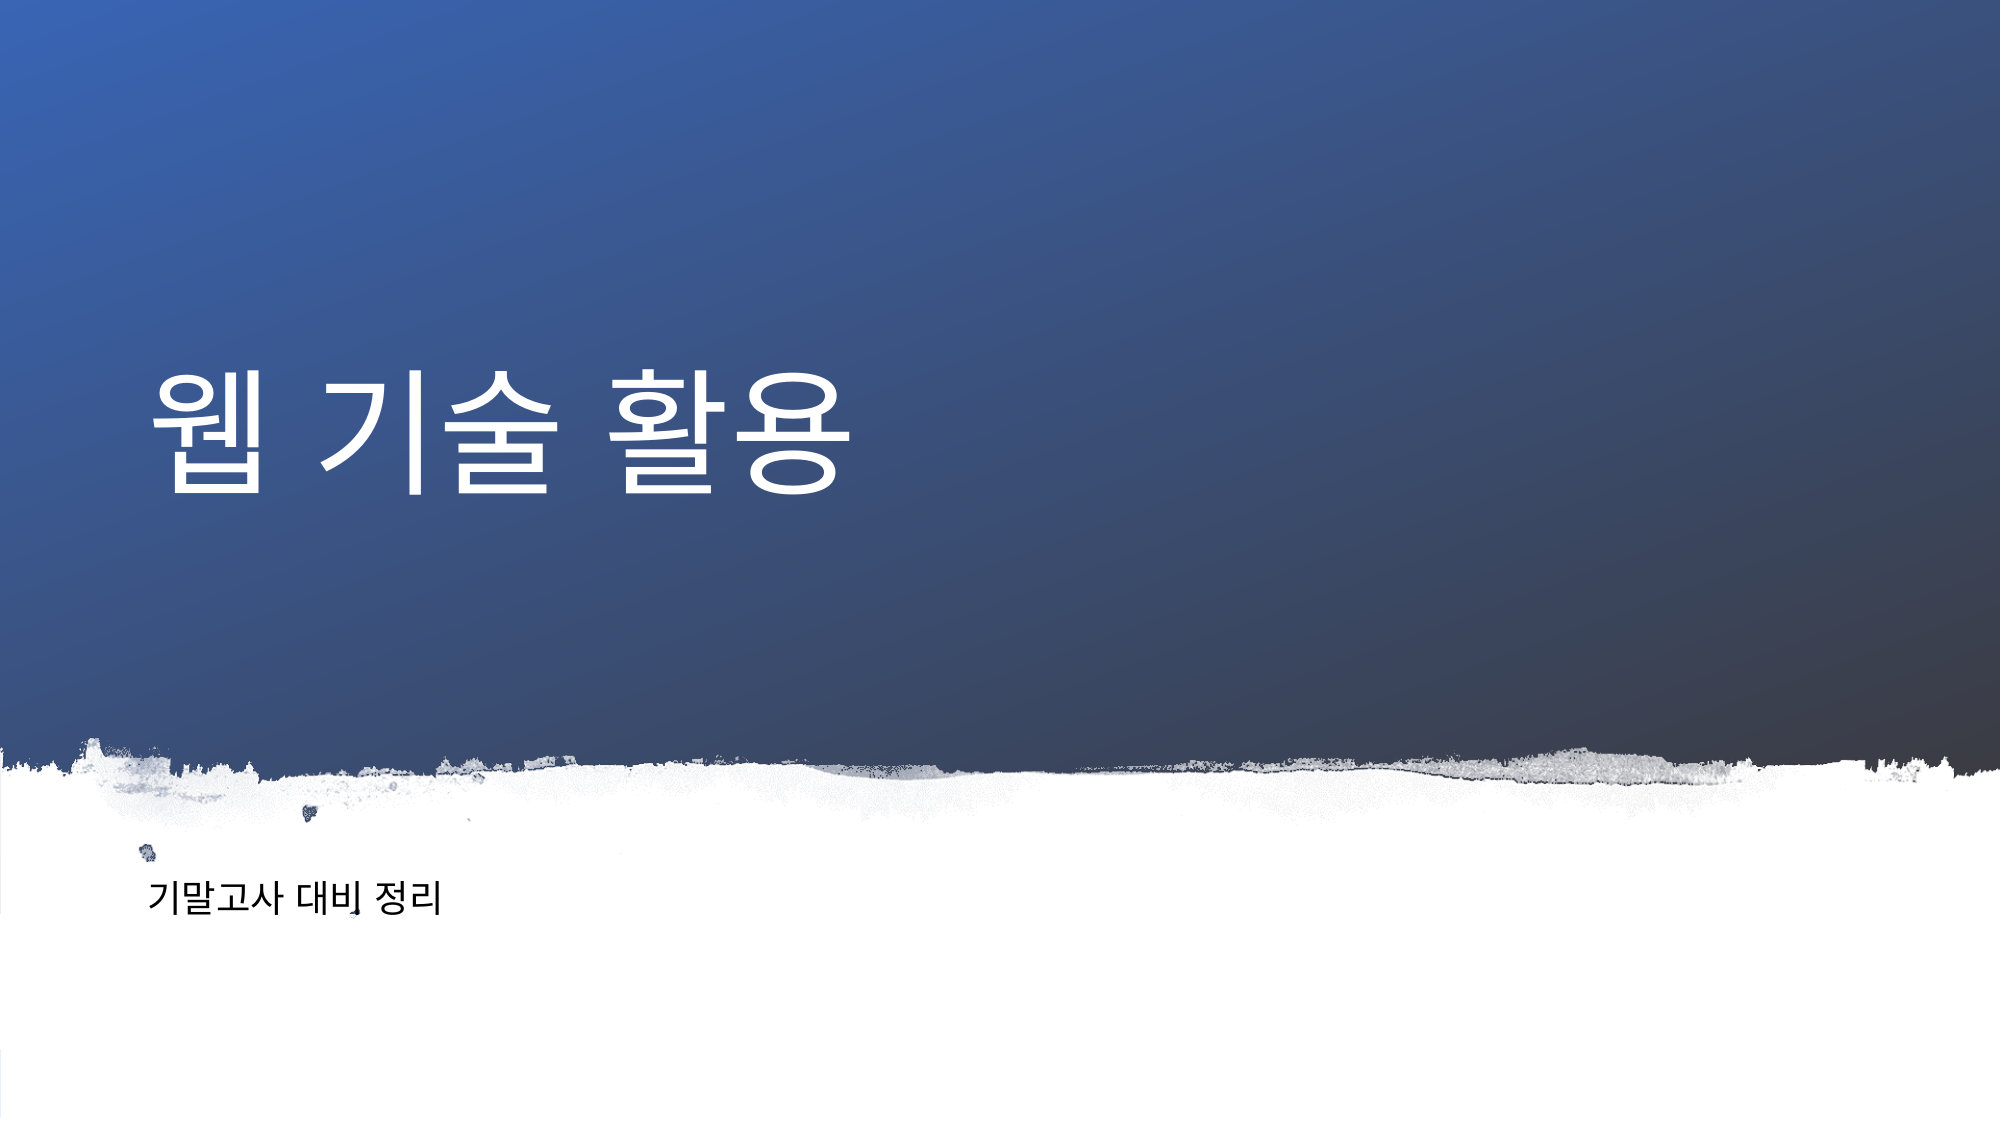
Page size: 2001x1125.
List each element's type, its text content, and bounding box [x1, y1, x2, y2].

picture [0, 624, 2000, 1125]
title 웹 기술 활용 [131, 195, 1776, 624]
text_box [0, 0, 2000, 624]
